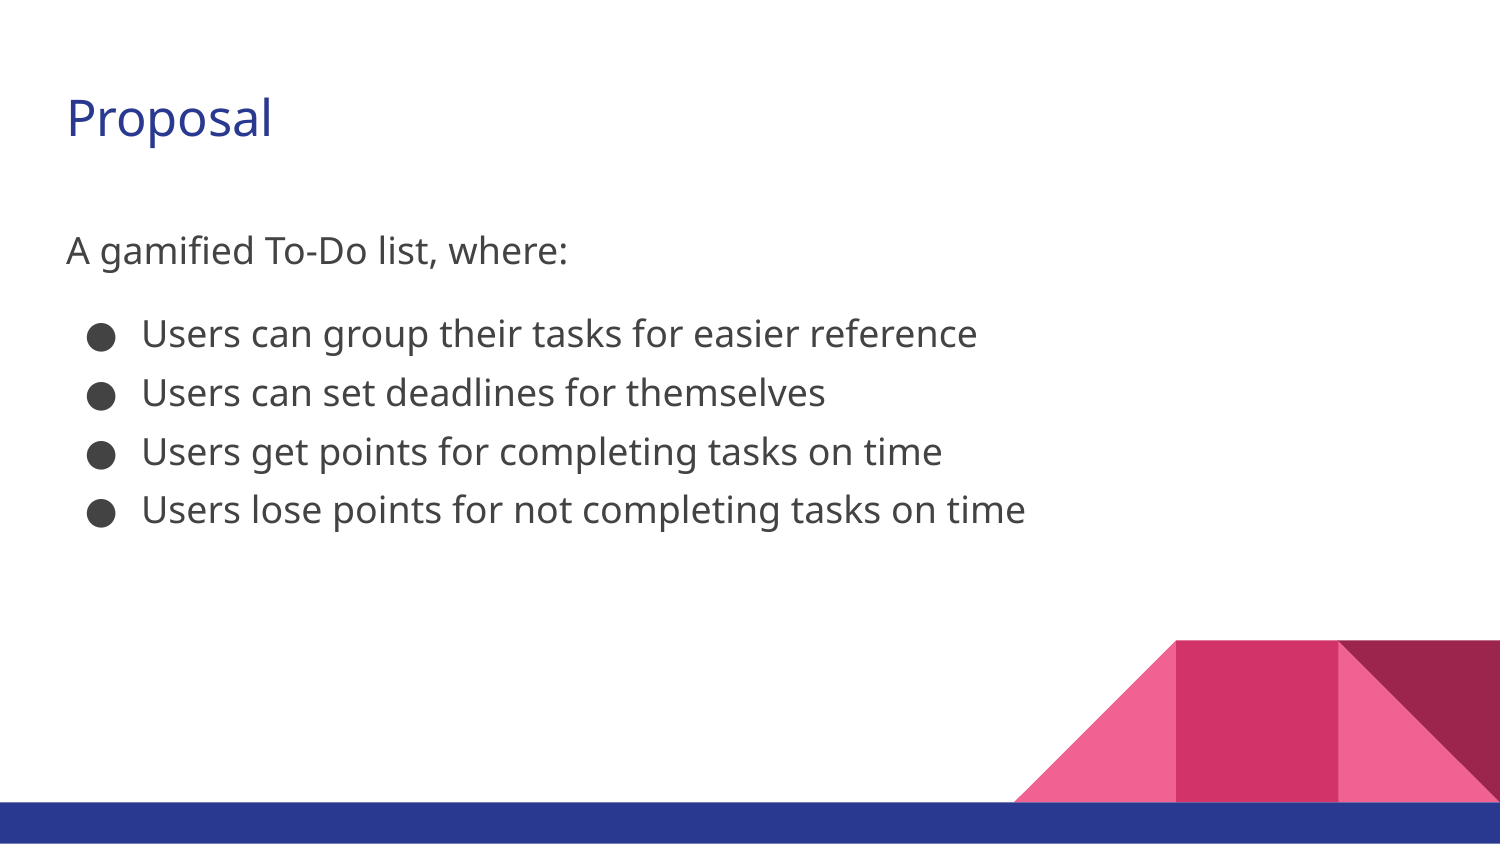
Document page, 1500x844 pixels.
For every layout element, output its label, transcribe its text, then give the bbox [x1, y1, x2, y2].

list A gamified To-Do list, where: Users can group their tasks for easier reference Users can set deadlines for themselves Users get points for completing tasks on time Users lose points for not completing tasks on time [51, 201, 1449, 750]
title Proposal [51, 67, 1449, 167]
